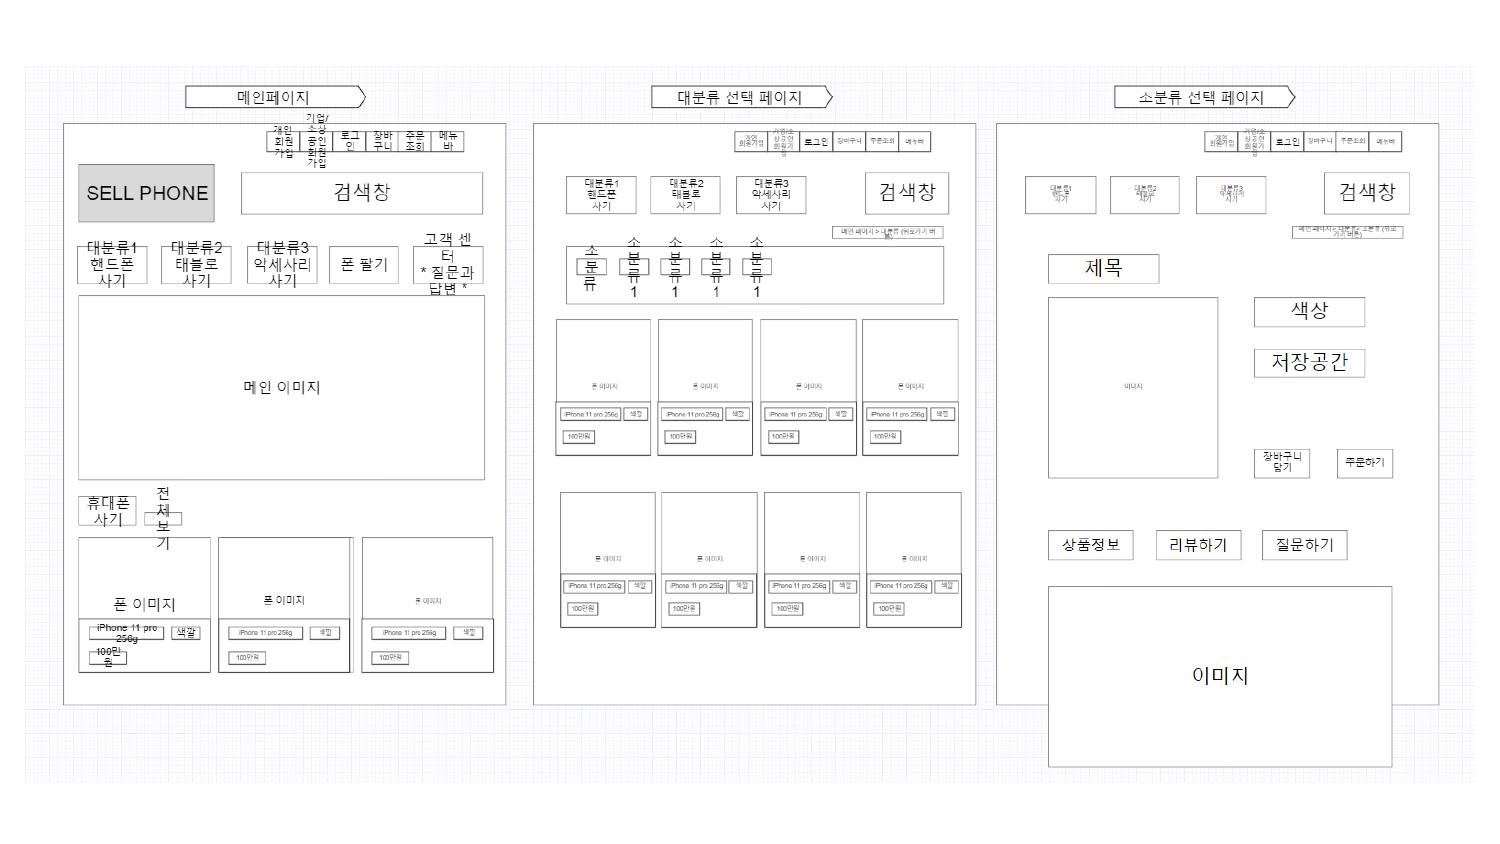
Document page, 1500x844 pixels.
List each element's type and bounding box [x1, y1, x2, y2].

picture [24, 62, 1476, 782]
